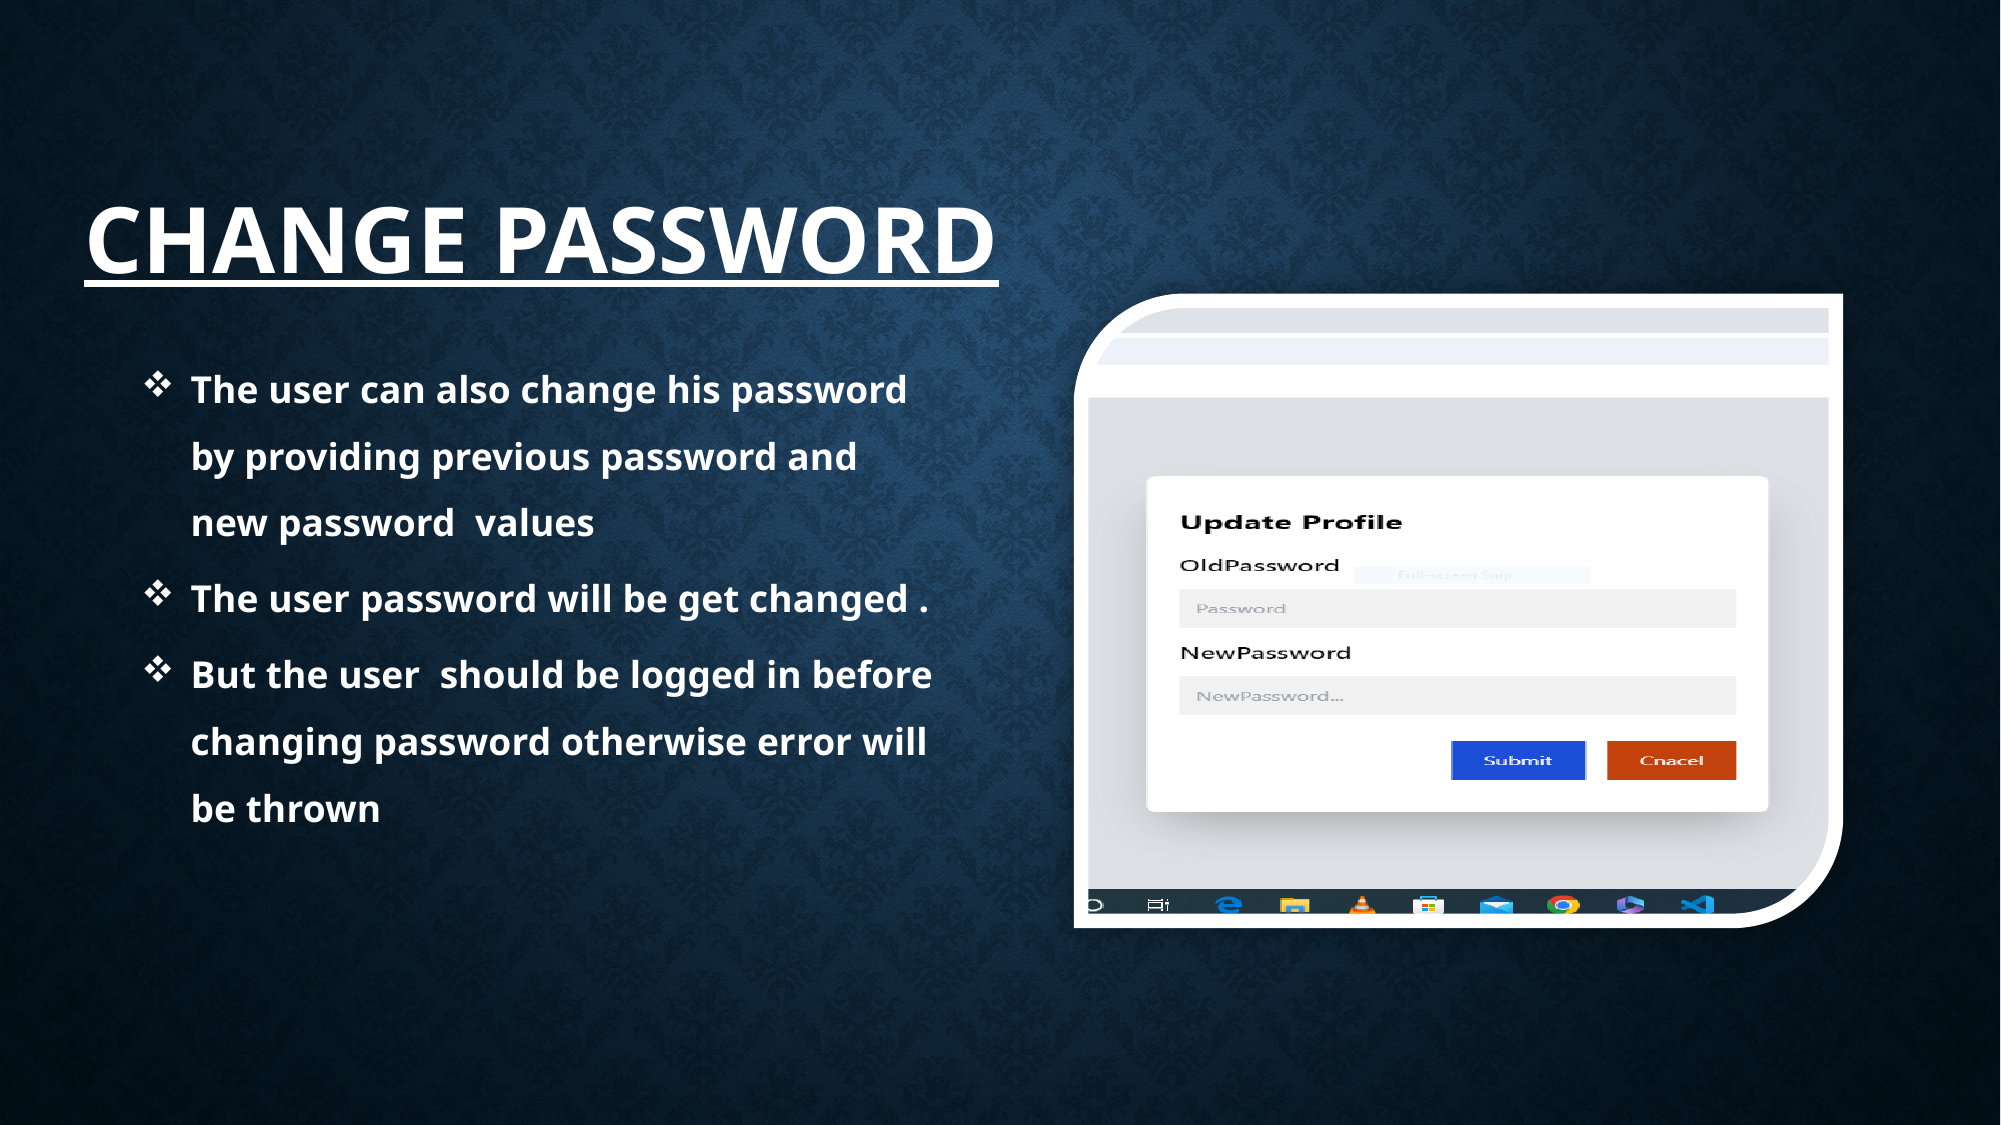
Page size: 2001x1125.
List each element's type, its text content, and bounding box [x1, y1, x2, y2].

list The user can also change his password by providing previous password and new password values The user password will be get changed . But the user should be logged in before changing password otherwise error will be thrown [48, 336, 955, 864]
title Change password [48, 113, 1036, 301]
picture [1080, 300, 1837, 922]
